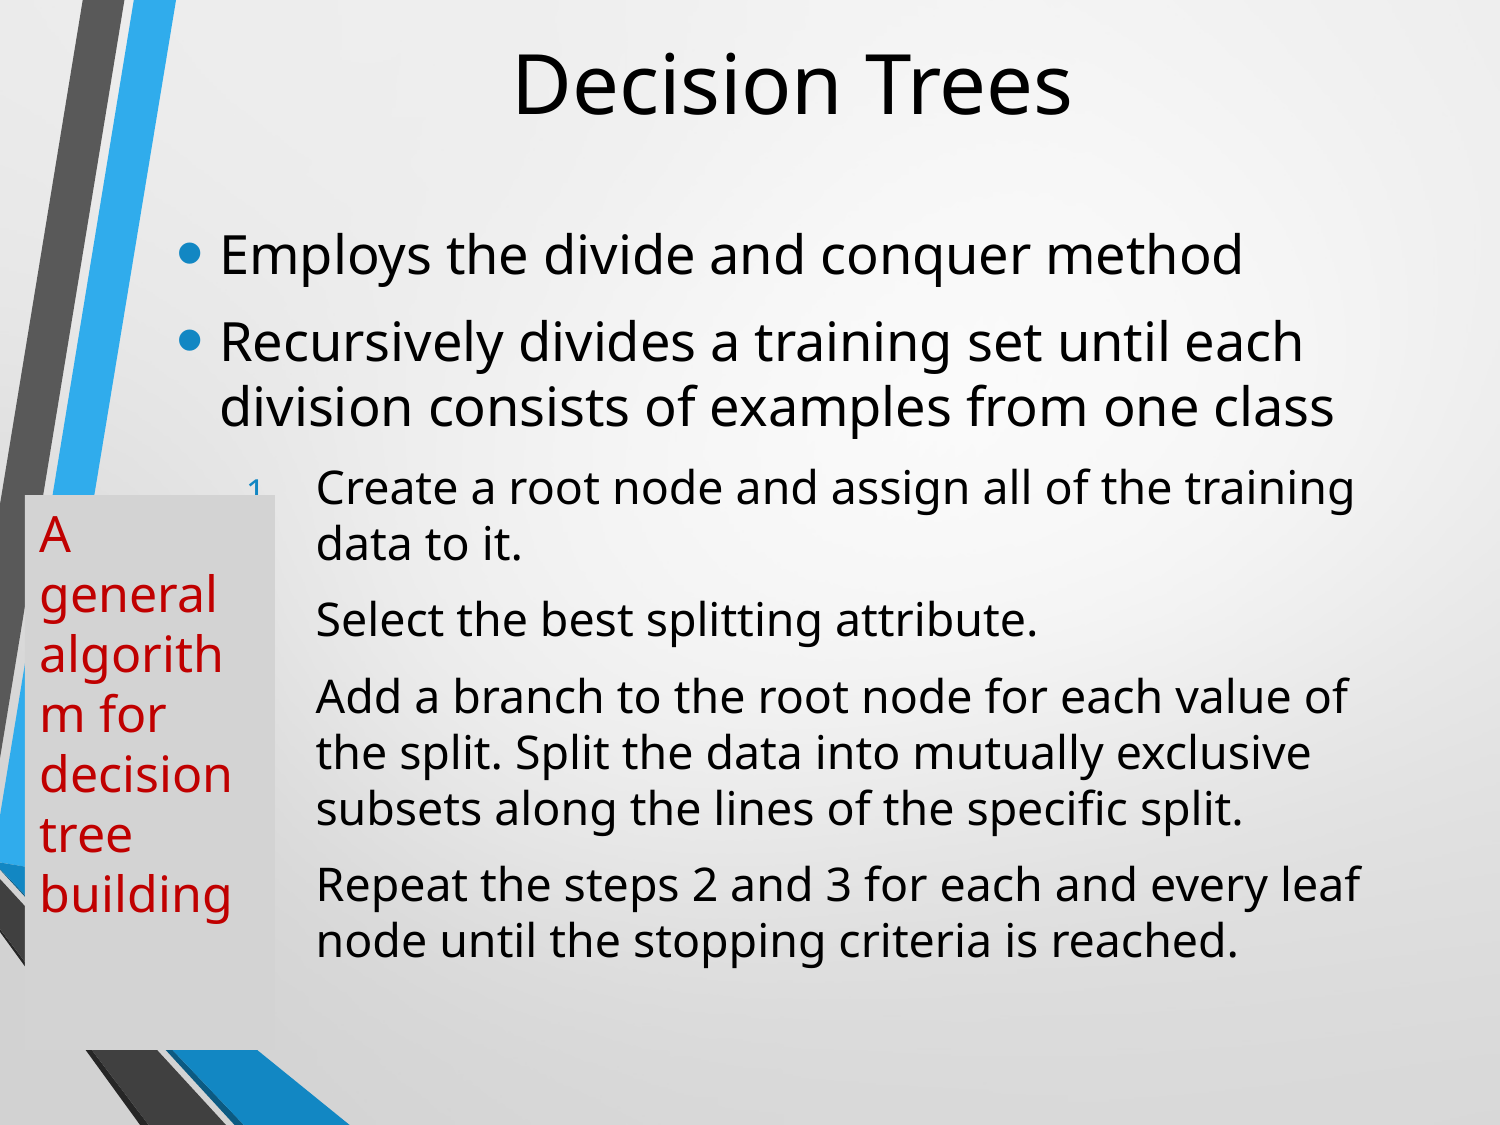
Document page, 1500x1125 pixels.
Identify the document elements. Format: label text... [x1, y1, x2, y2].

title Decision Trees [161, 0, 1425, 163]
list Employs the divide and conquer method Recursively divides a training set until each division consists of examples from one class Create a root node and assign all of the training data to it. Select the best splitting attribute. Add a branch to the root node for each value of the split. Split the data into mutually exclusive subsets along the lines of the specific split. Repeat the steps 2 and 3 for each and every leaf node until the stopping criteria is reached. [161, 212, 1425, 985]
text_box A general algorithm for decision tree building [24, 495, 275, 1050]
